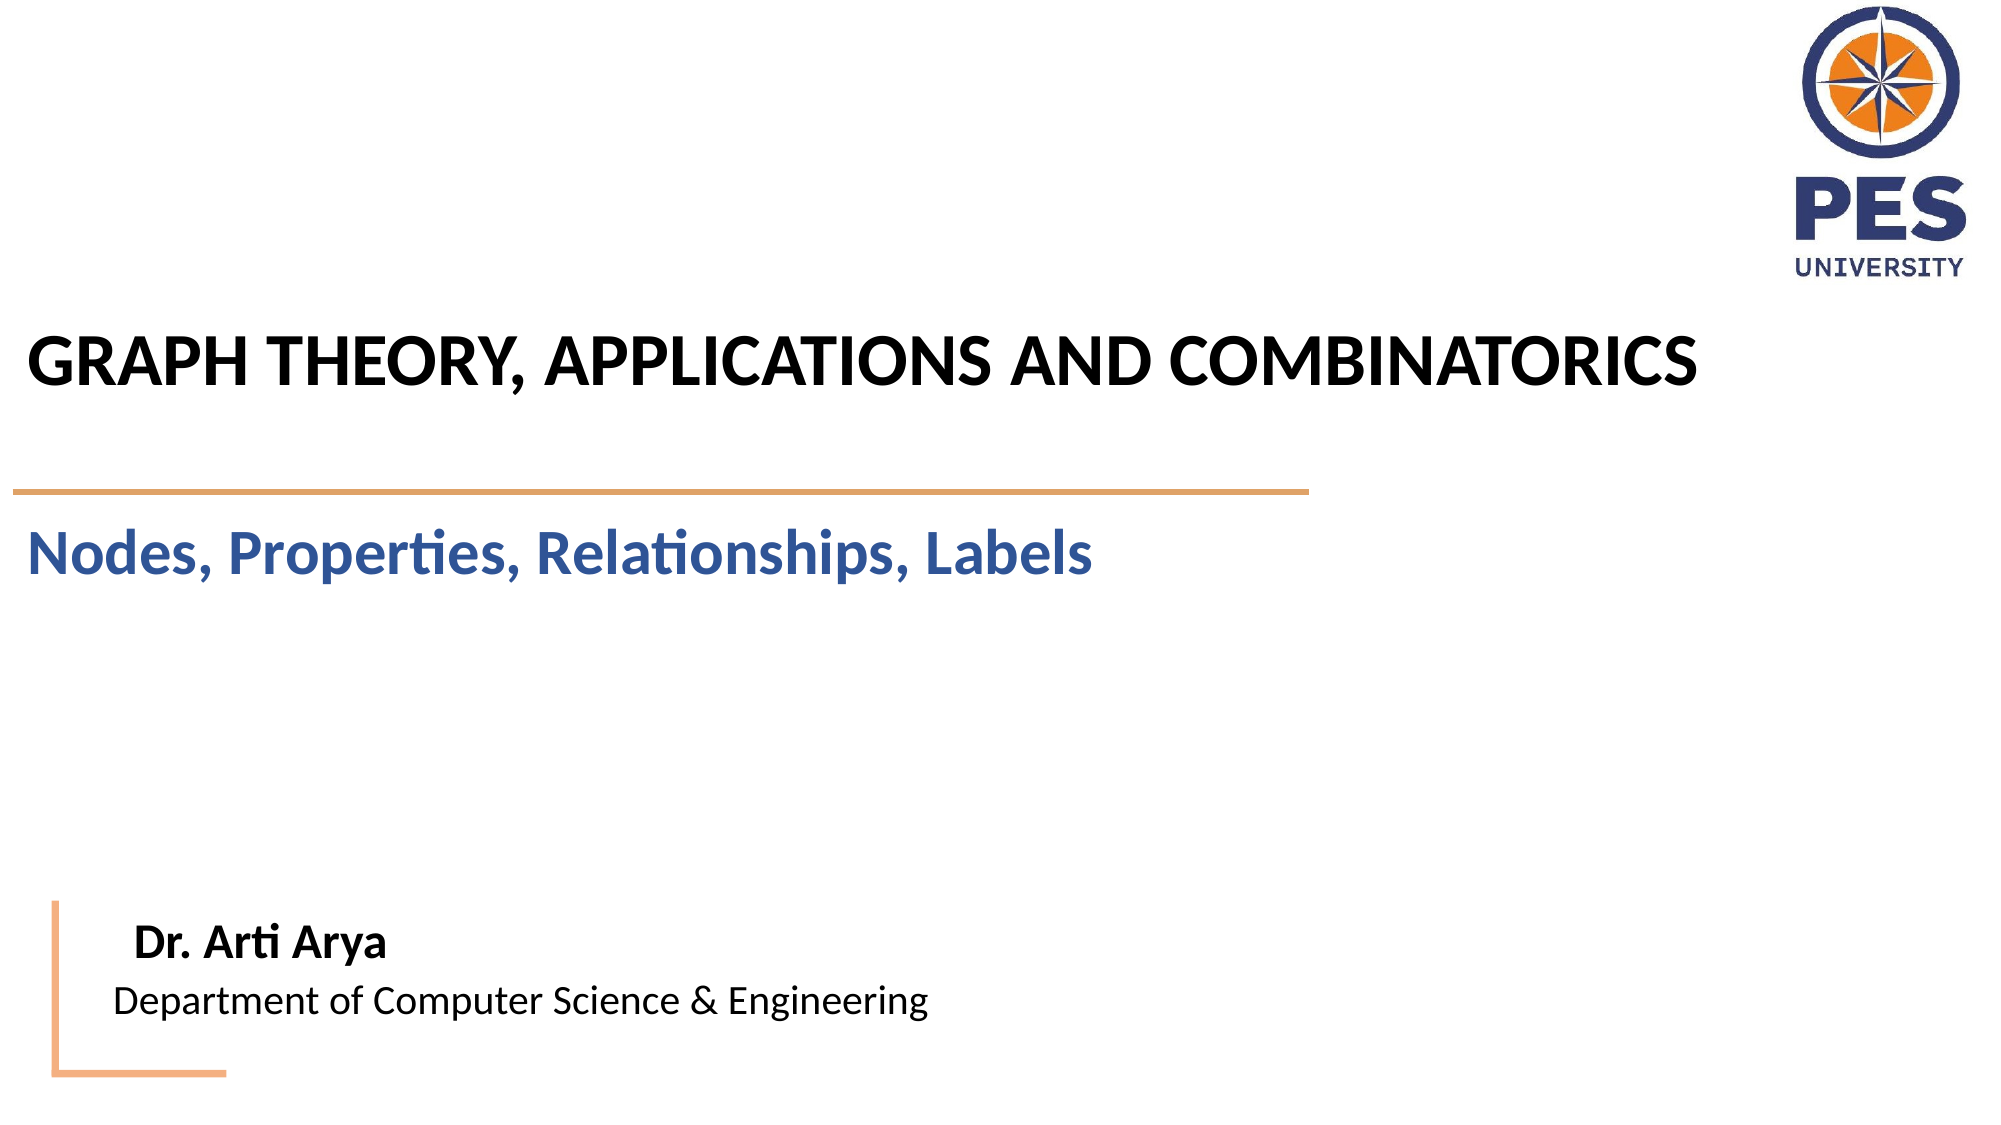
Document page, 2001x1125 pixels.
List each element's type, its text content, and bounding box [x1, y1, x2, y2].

text_box Nodes, Properties, Relationships, Labels [12, 502, 1243, 609]
text_box Department of Computer Science & Engineering [230, 965, 1329, 1032]
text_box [51, 900, 227, 1078]
text_box GRAPH THEORY, APPLICATIONS AND COMBINATORICS [12, 303, 1740, 410]
text_box Dr. Arti Arya [227, 900, 1329, 965]
text_box [1792, 0, 1973, 285]
